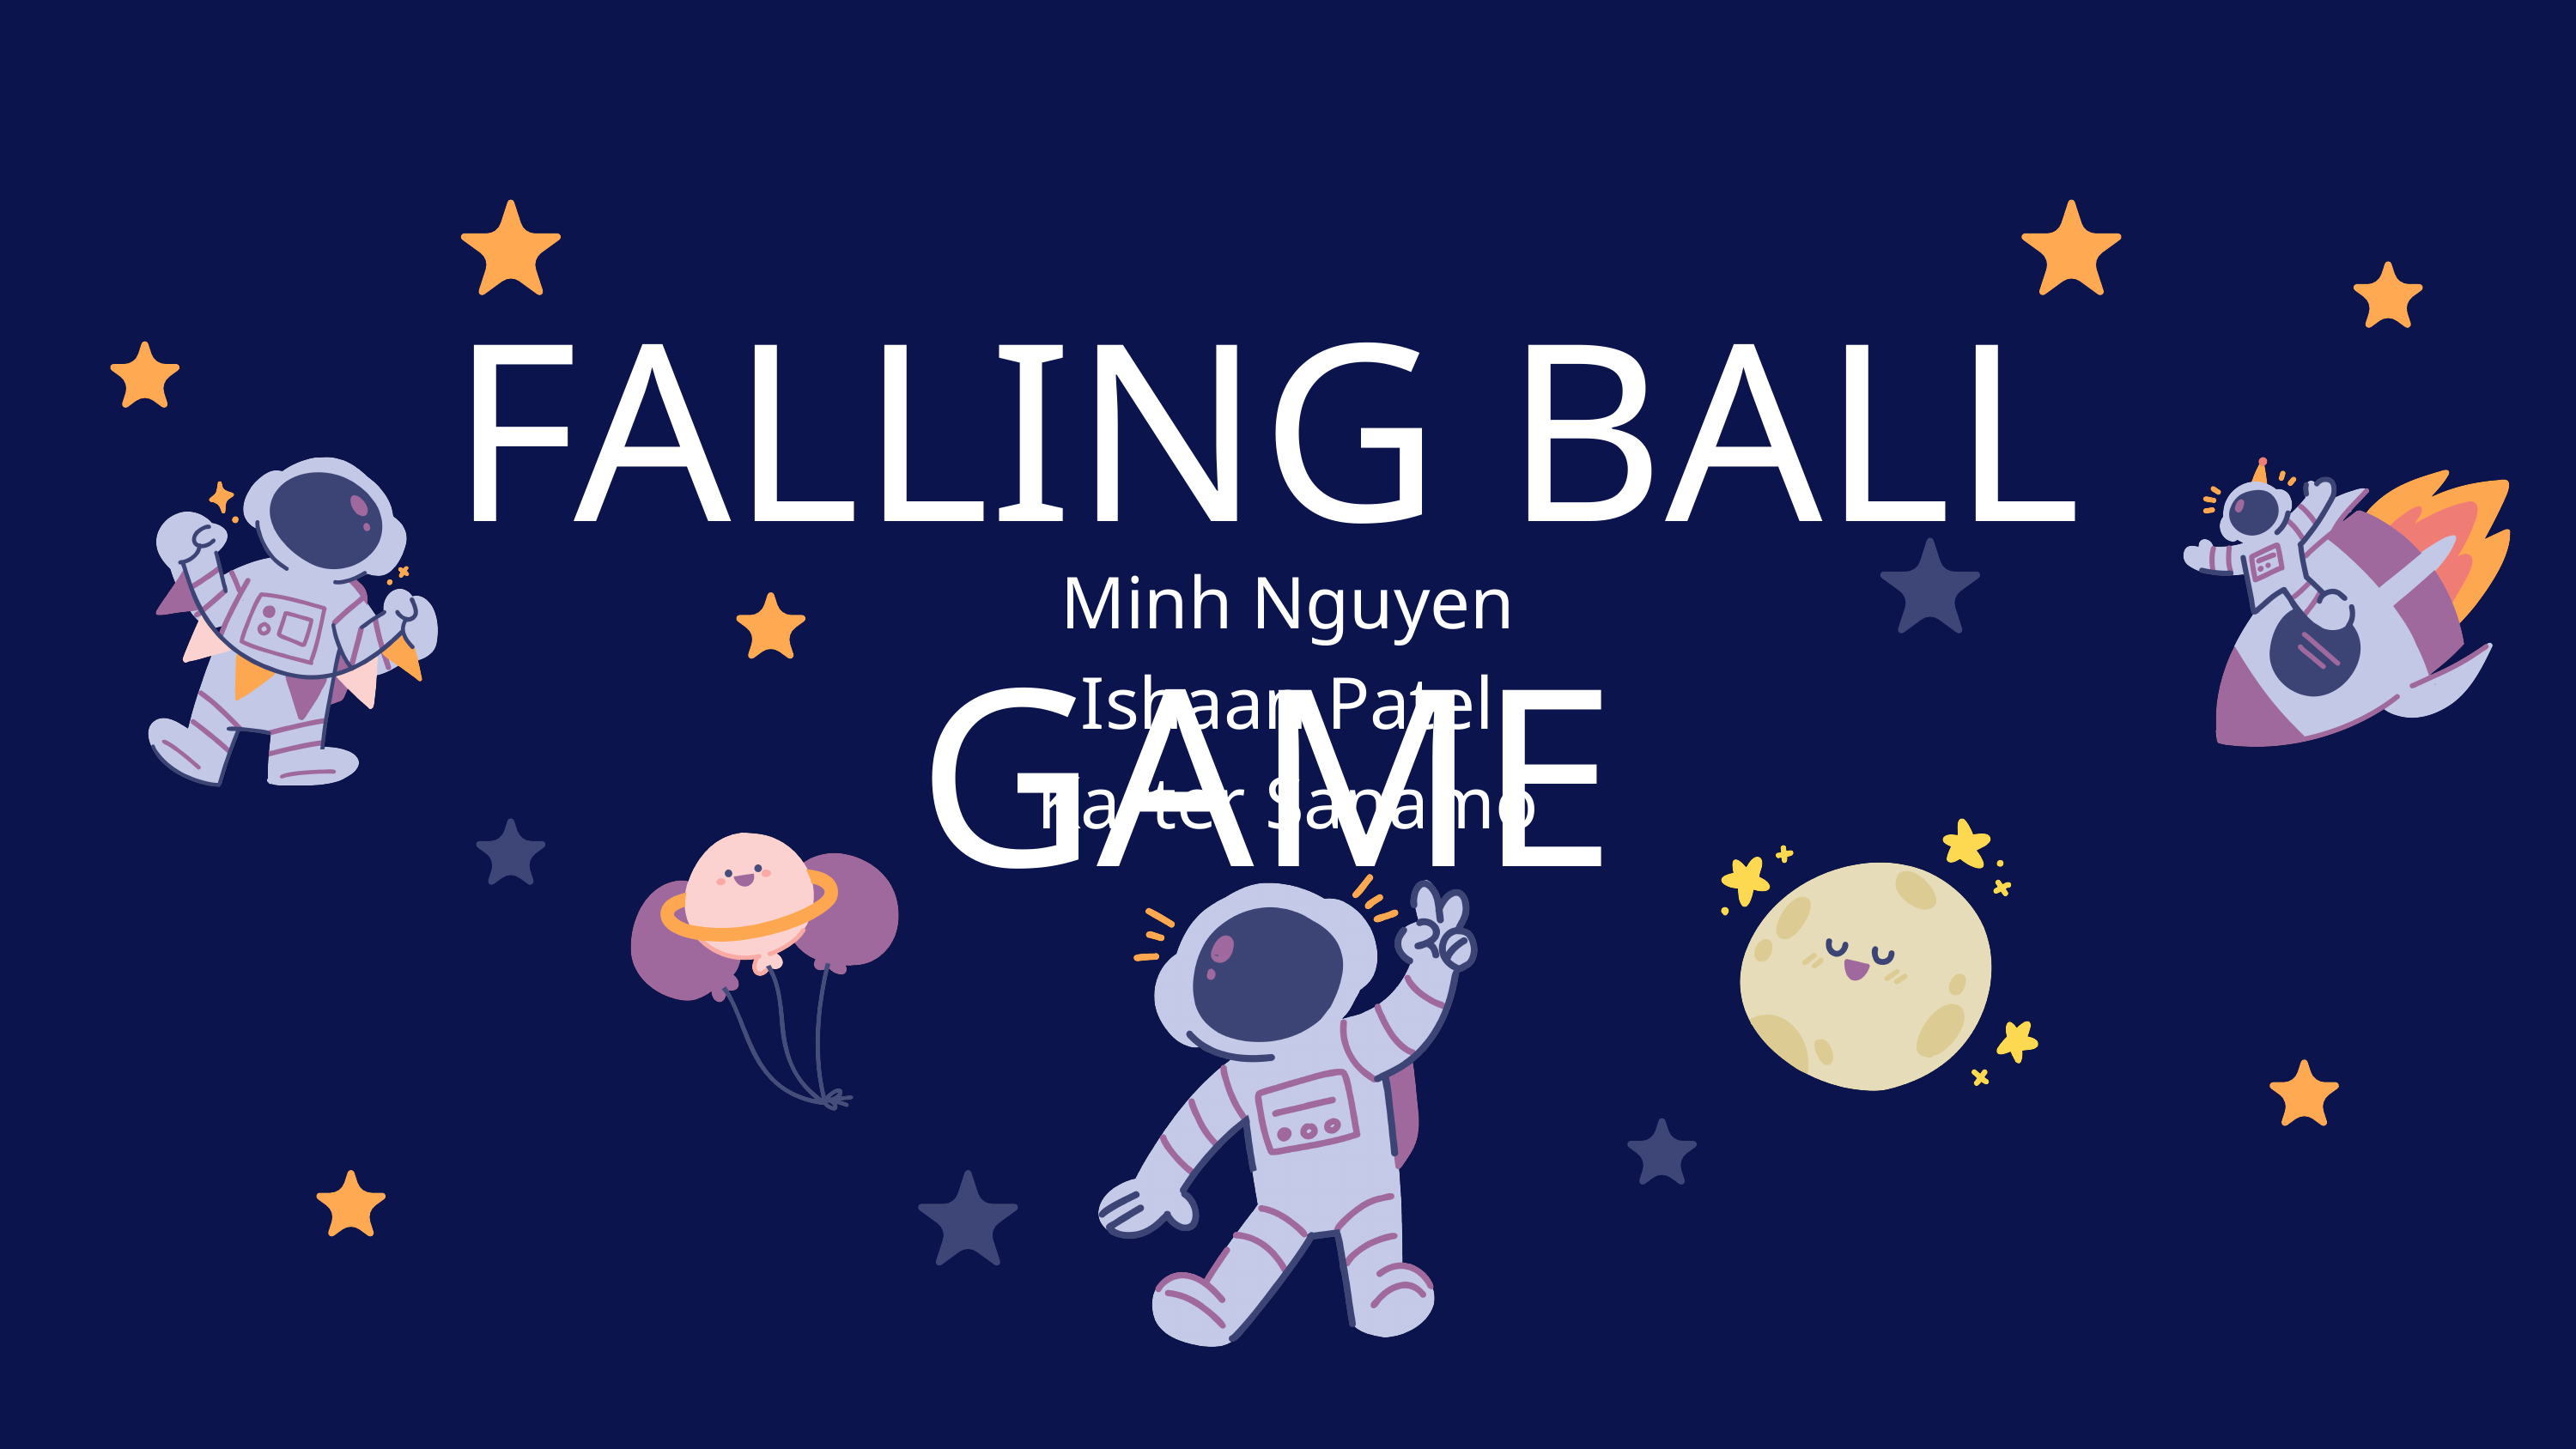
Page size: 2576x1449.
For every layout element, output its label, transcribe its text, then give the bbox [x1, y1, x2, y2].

text_box [1097, 917, 1479, 1347]
text_box Minh Nguyen Ishaan Patel Karter Sanamo [2317, 543, 2530, 894]
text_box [2014, 191, 2129, 301]
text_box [453, 191, 568, 301]
text_box [2317, 457, 2511, 543]
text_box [728, 584, 813, 665]
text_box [910, 1161, 1026, 1272]
text_box Minh Nguyen Ishaan Patel Karter Sanamo [46, 543, 216, 894]
text_box [144, 457, 216, 543]
text_box [629, 917, 900, 1111]
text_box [308, 1161, 393, 1243]
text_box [468, 809, 553, 891]
text_box FALLING BALL GAME [216, 225, 2317, 917]
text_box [1872, 530, 1988, 640]
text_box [1619, 1110, 1704, 1191]
text_box [1721, 917, 2038, 1091]
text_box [102, 333, 187, 414]
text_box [2346, 253, 2431, 334]
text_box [2262, 1051, 2347, 1132]
